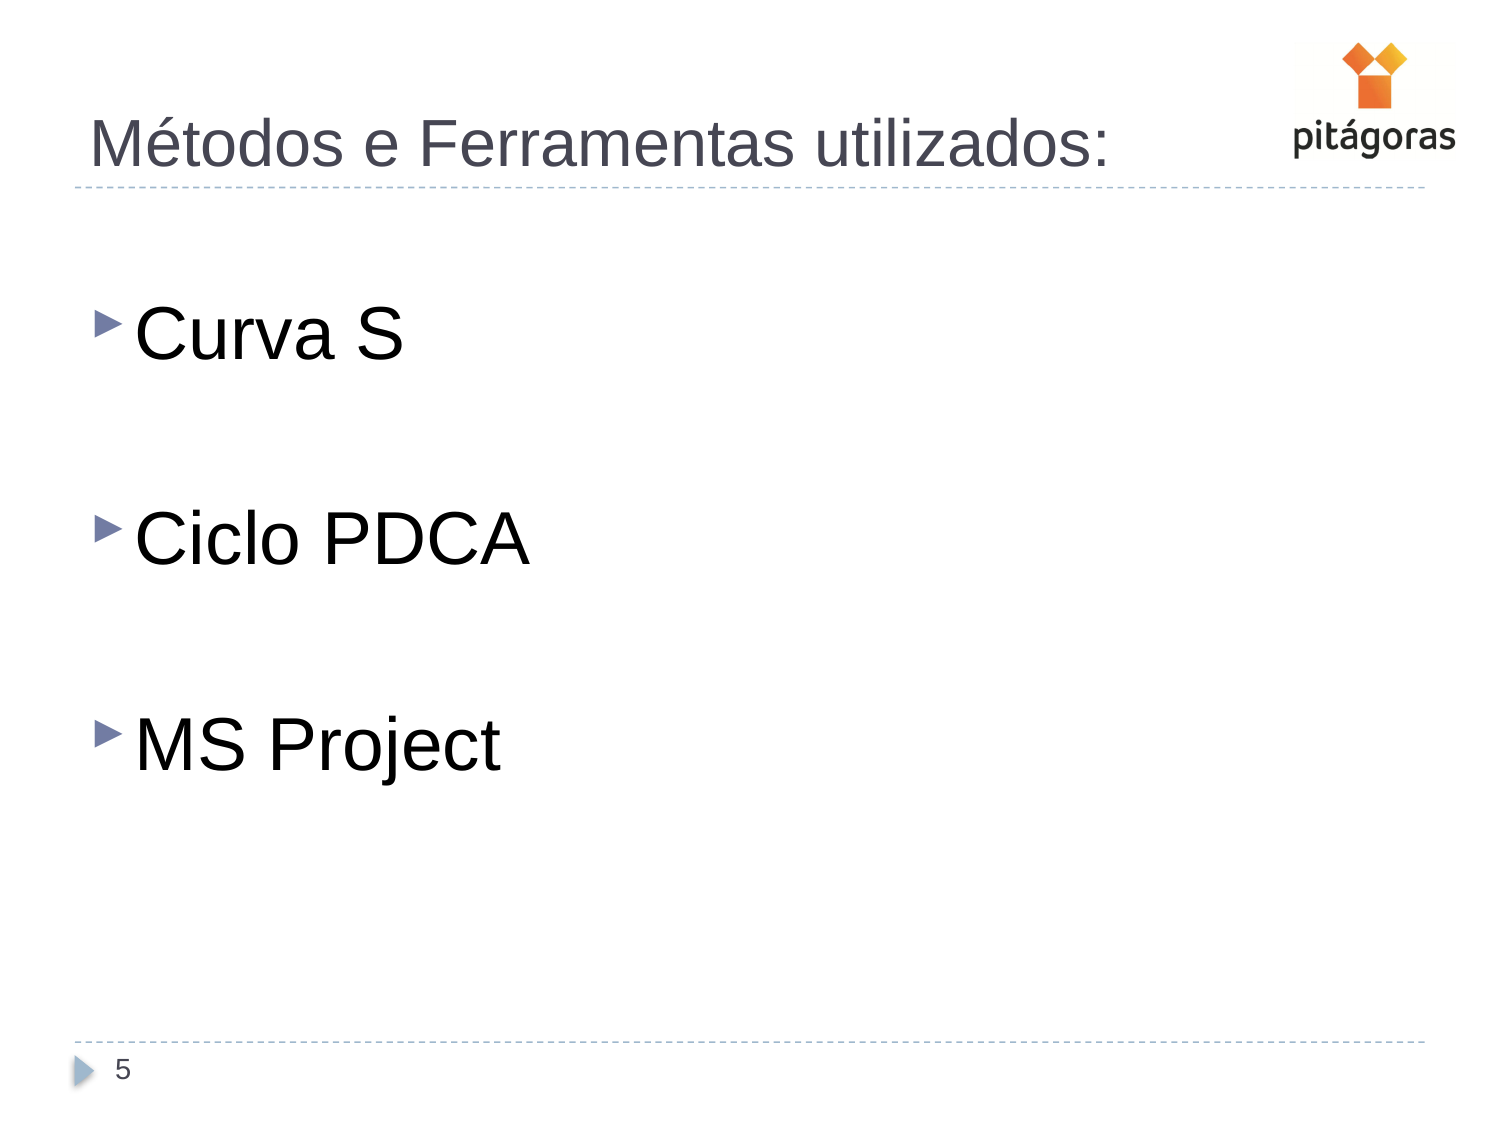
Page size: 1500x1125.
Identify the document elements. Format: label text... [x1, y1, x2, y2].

list Curva S Ciclo PDCA MS Project [75, 200, 1425, 1010]
title Métodos e Ferramentas utilizados: [75, 24, 1425, 188]
picture [1293, 42, 1457, 162]
slide_number 5 [100, 1042, 426, 1103]
